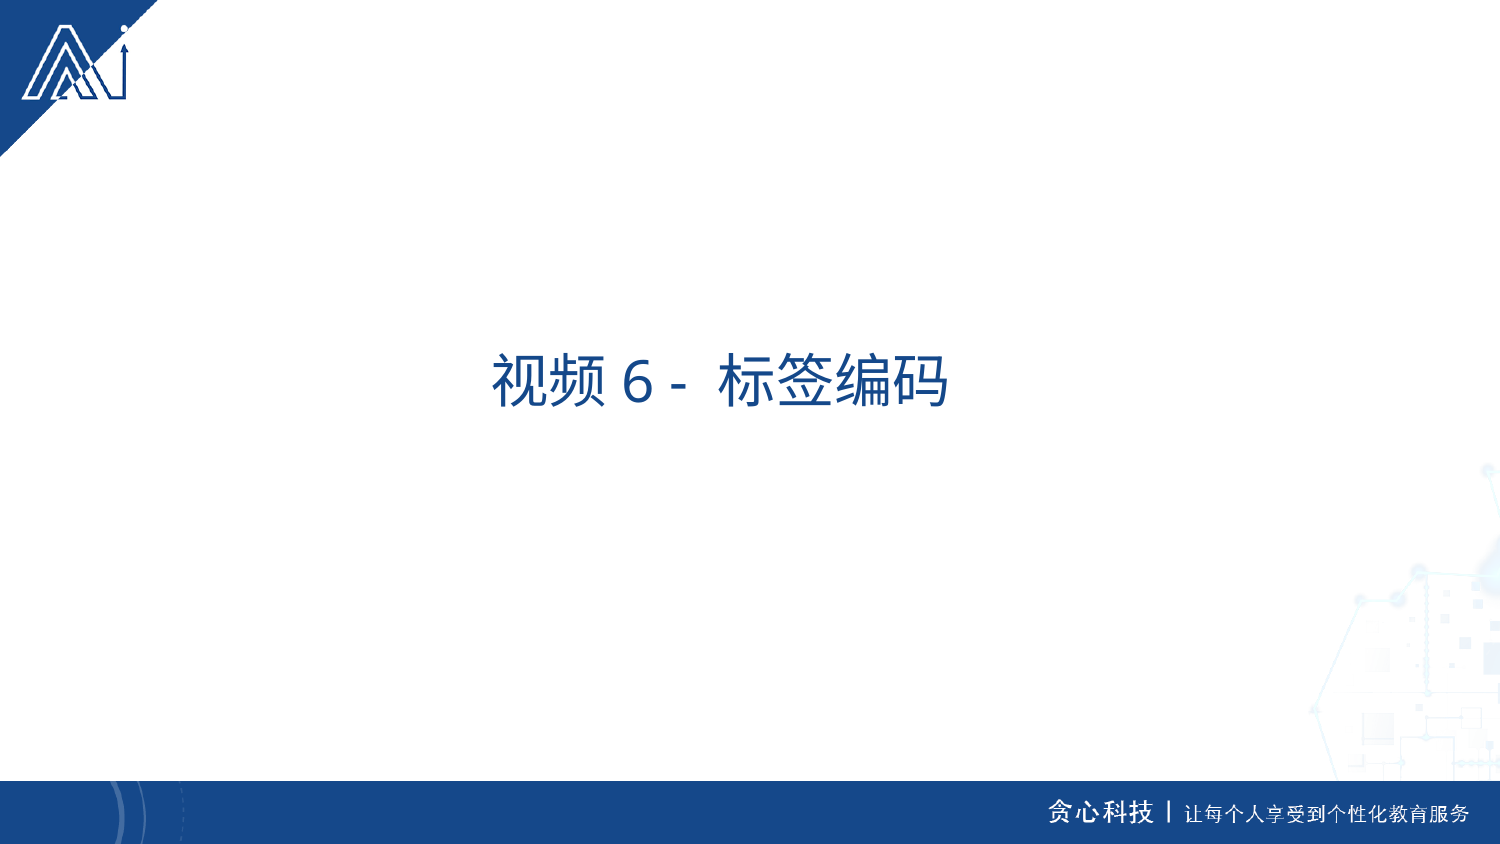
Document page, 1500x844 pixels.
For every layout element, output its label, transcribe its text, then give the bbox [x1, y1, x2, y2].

picture [0, 0, 1500, 844]
text_box 视频6 - 标签编码 [483, 336, 959, 422]
